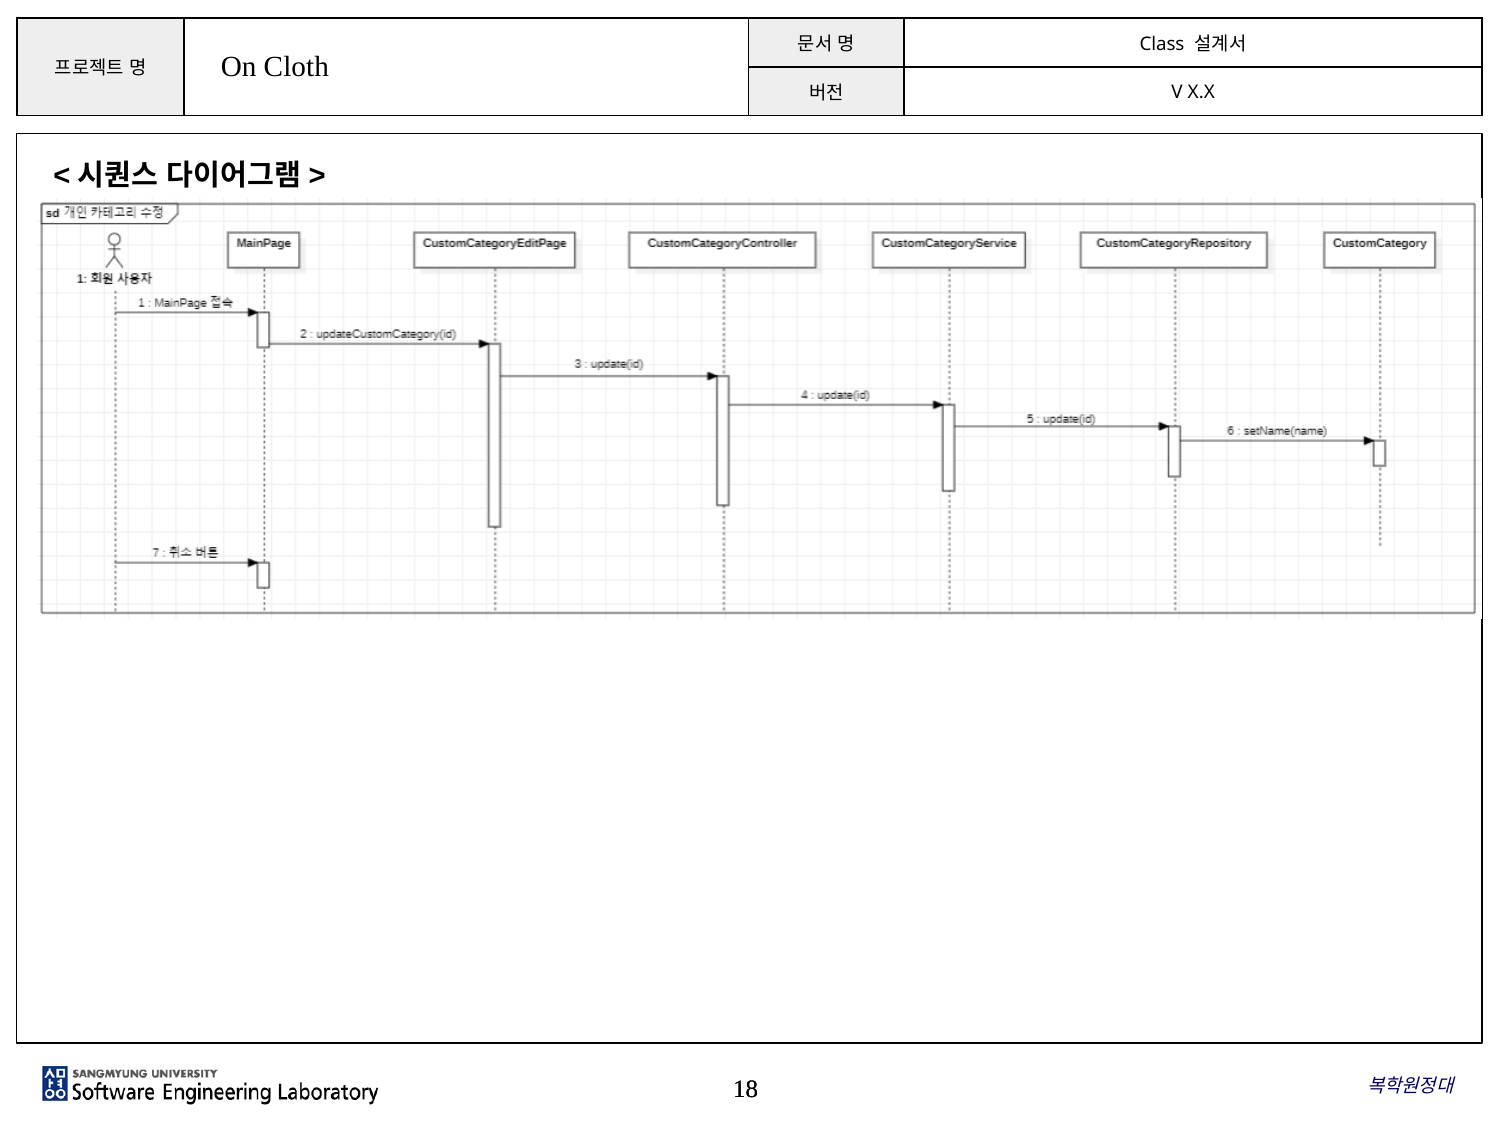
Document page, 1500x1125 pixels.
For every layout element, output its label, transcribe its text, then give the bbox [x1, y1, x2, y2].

picture [42, 1066, 382, 1106]
text_box <시퀀스 다이어그램> [38, 148, 341, 197]
footer 복학원정대 [994, 1060, 1454, 1110]
picture [37, 198, 1483, 619]
text_box On Cloth [206, 40, 373, 90]
